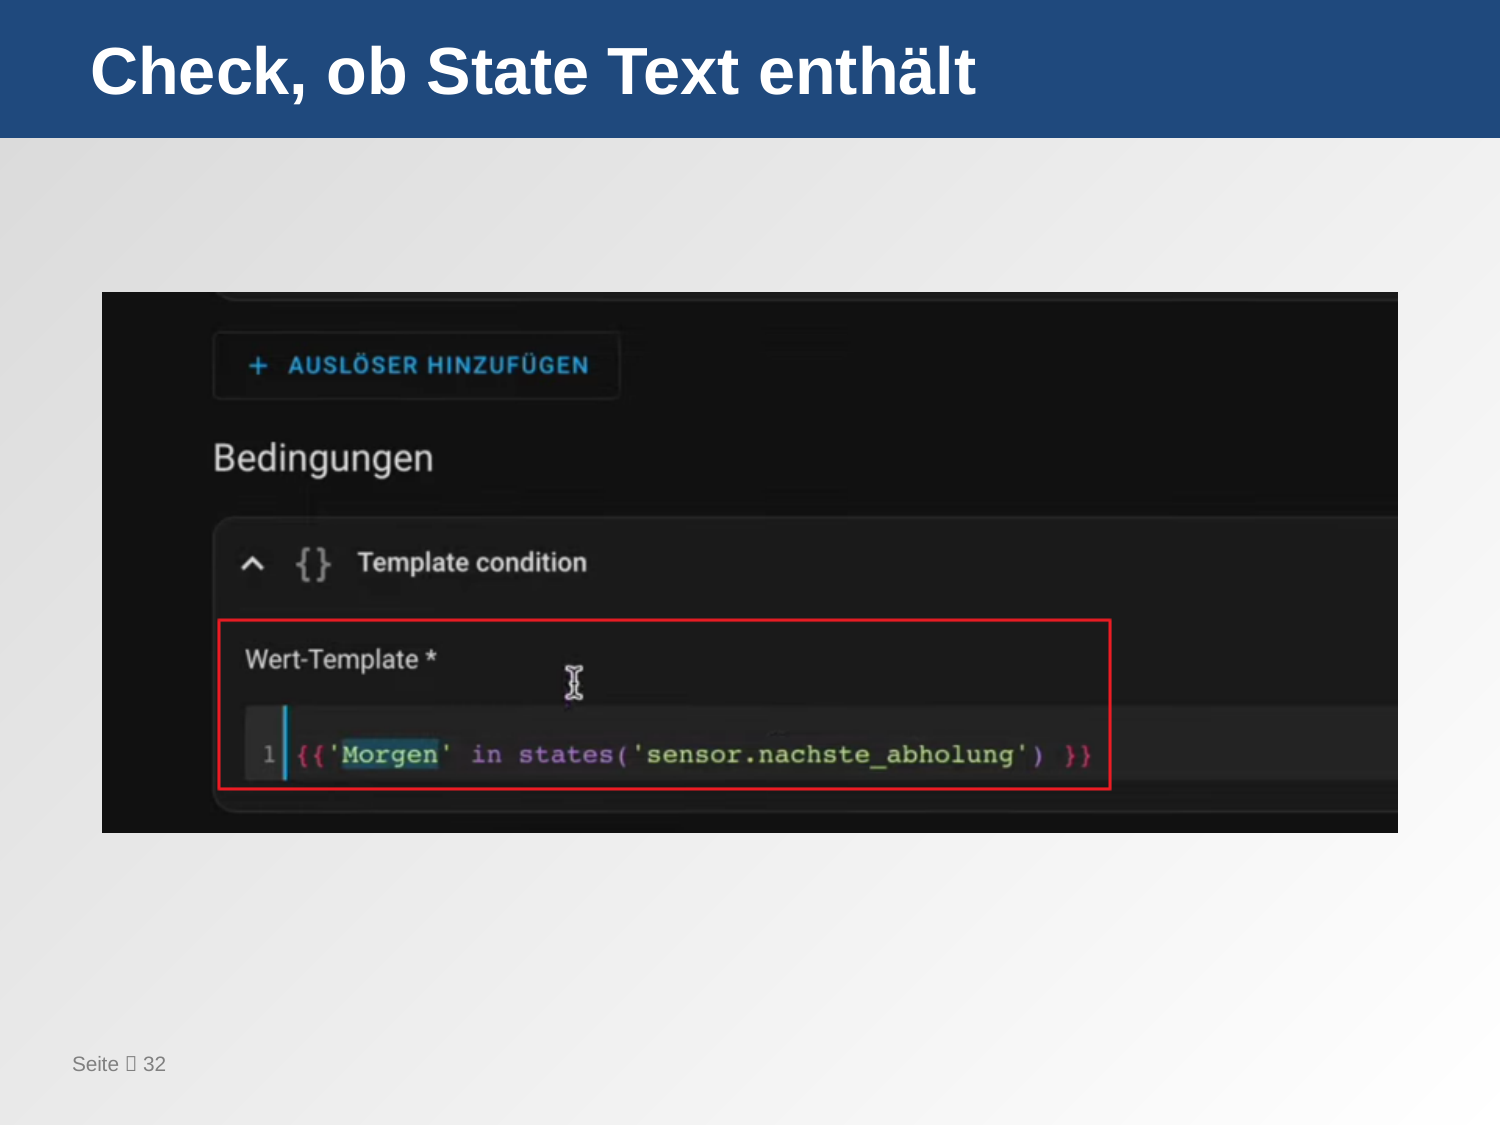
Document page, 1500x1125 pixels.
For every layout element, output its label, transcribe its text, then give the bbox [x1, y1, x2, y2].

title Check, ob State Text enthält [75, 20, 1425, 208]
picture [102, 291, 1398, 834]
